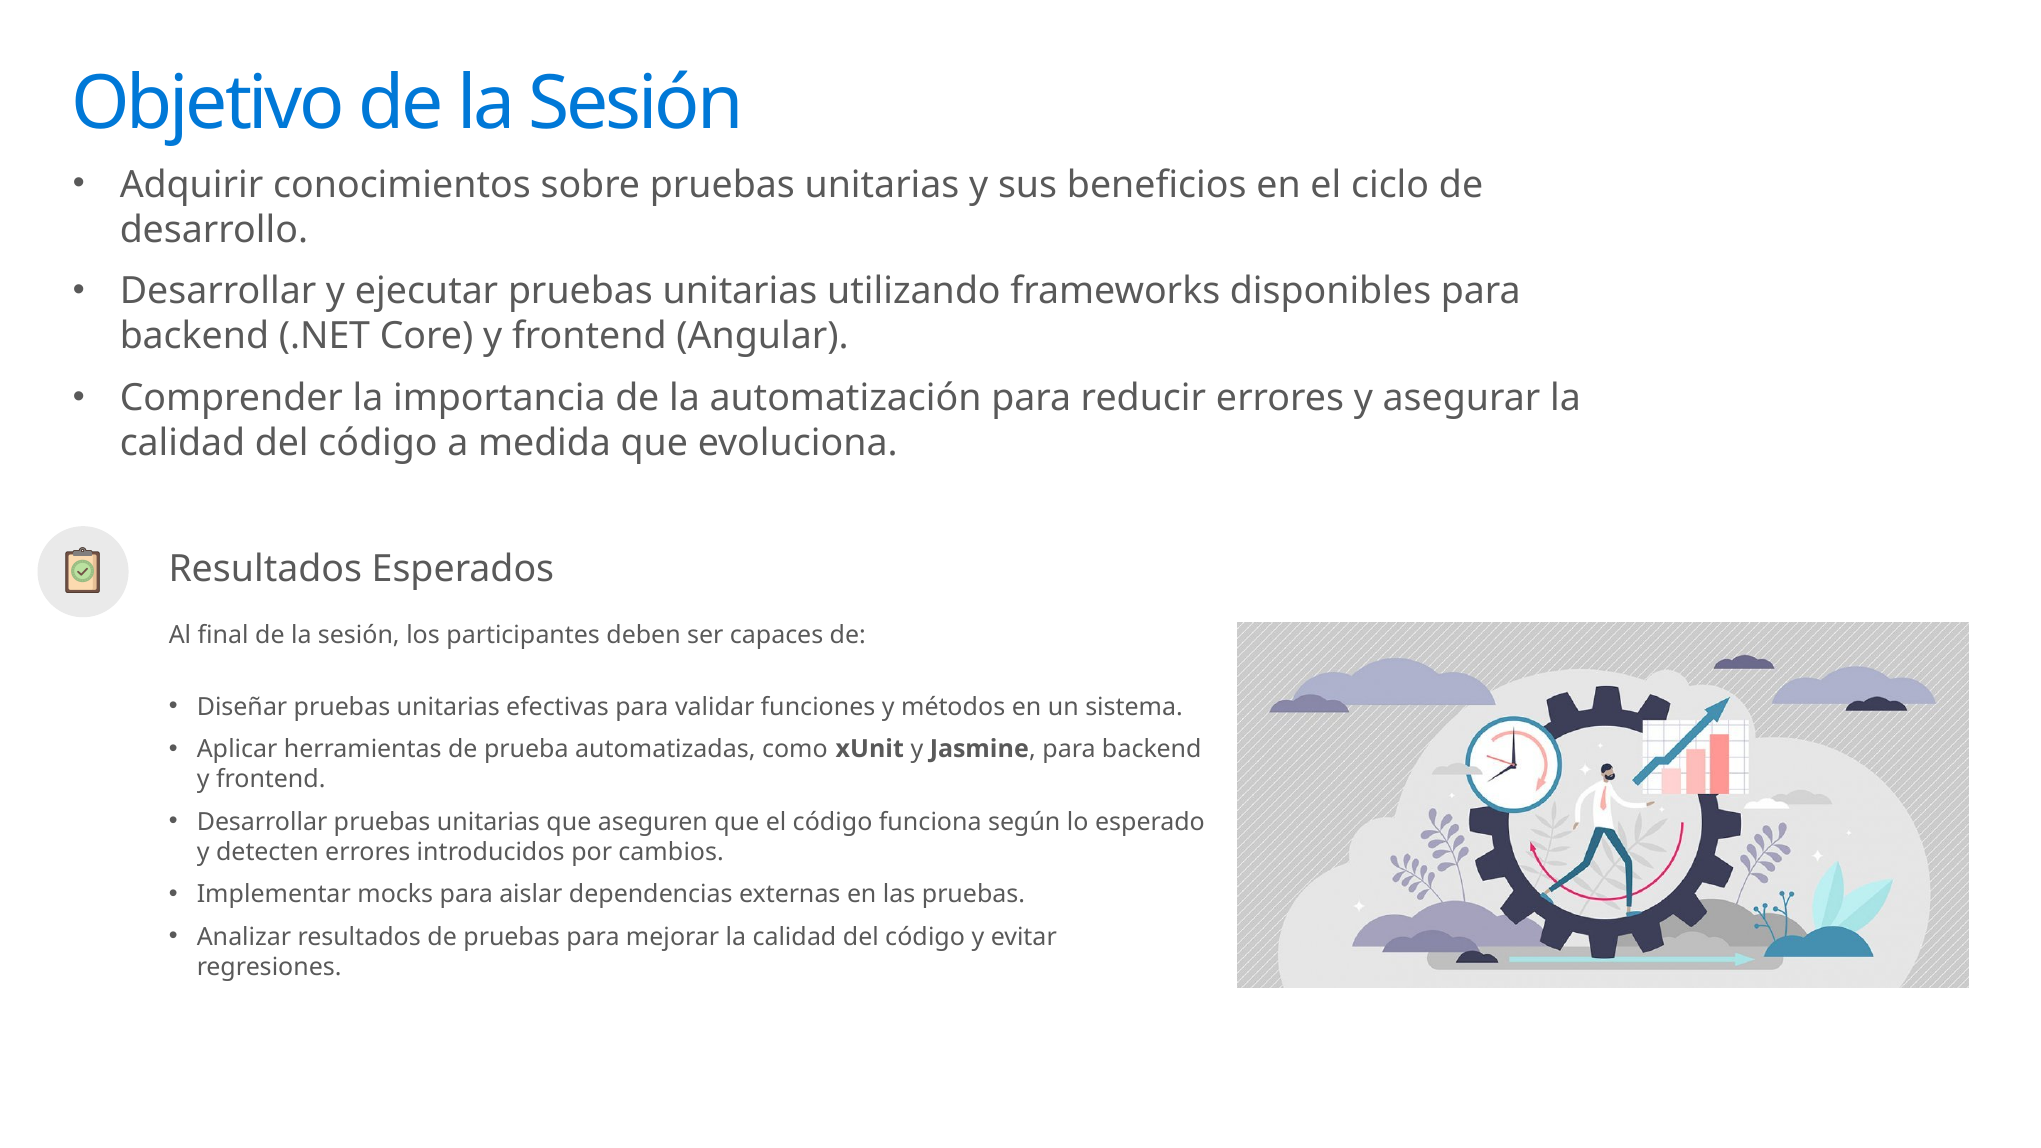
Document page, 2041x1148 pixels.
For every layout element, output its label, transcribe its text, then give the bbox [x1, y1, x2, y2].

list Adquirir conocimientos sobre pruebas unitarias y sus beneficios en el ciclo de desarrollo. Desarrollar y ejecutar pruebas unitarias utilizando frameworks disponibles para backend (.NET Core) y frontend (Angular). Comprender la importancia de la automatización para reducir errores y asegurar la calidad del código a medida que evoluciona. [72, 159, 1639, 249]
text_box Al final de la sesión, los participantes deben ser capaces de: Diseñar pruebas unitarias efectivas para validar funciones y métodos en un sistema. Aplicar herramientas de prueba automatizadas, como xUnit y Jasmine, para backend y frontend. Desarrollar pruebas unitarias que aseguren que el código funciona según lo esperado y detecten errores introducidos por cambios. Implementar mocks para aislar dependencias externas en las pruebas. Analizar resultados de pruebas para mejorar la calidad del código y evitar regresiones. [138, 594, 1238, 1004]
title Objetivo de la Sesión [71, 37, 1969, 161]
picture [1237, 622, 1969, 989]
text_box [37, 525, 129, 618]
text_box Resultados Esperados [138, 529, 1187, 594]
